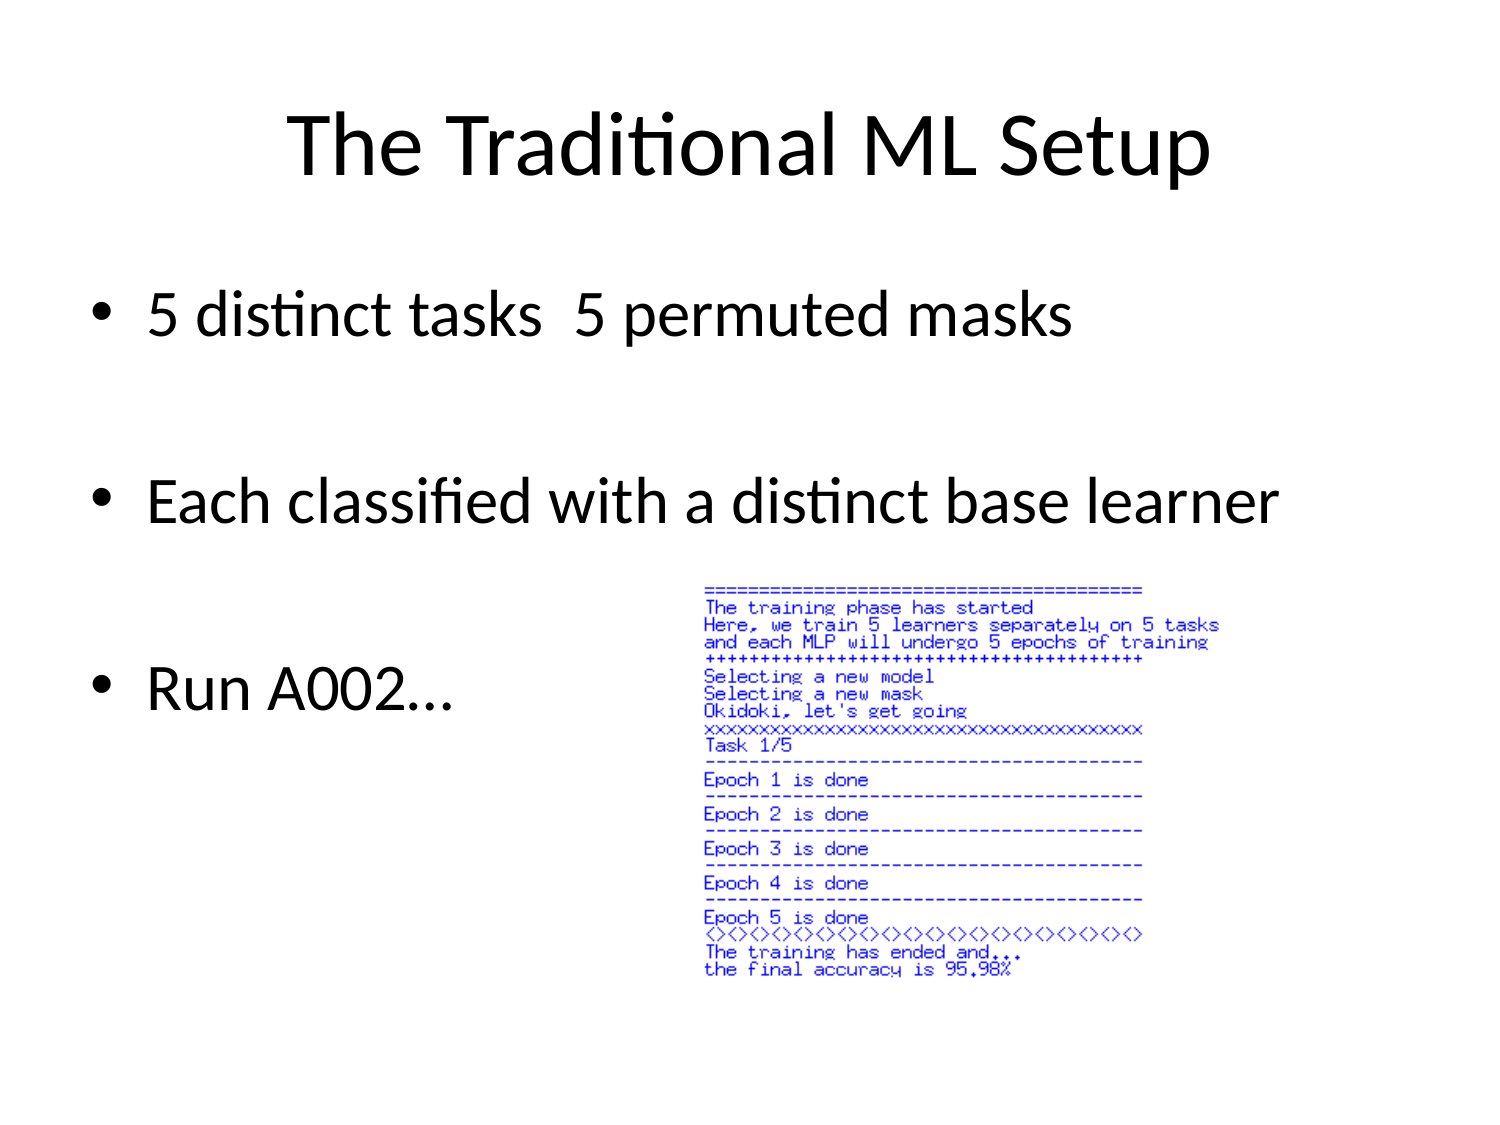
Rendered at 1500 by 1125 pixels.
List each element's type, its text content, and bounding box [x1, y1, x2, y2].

title The Traditional ML Setup [75, 45, 1425, 233]
picture [702, 585, 1266, 979]
